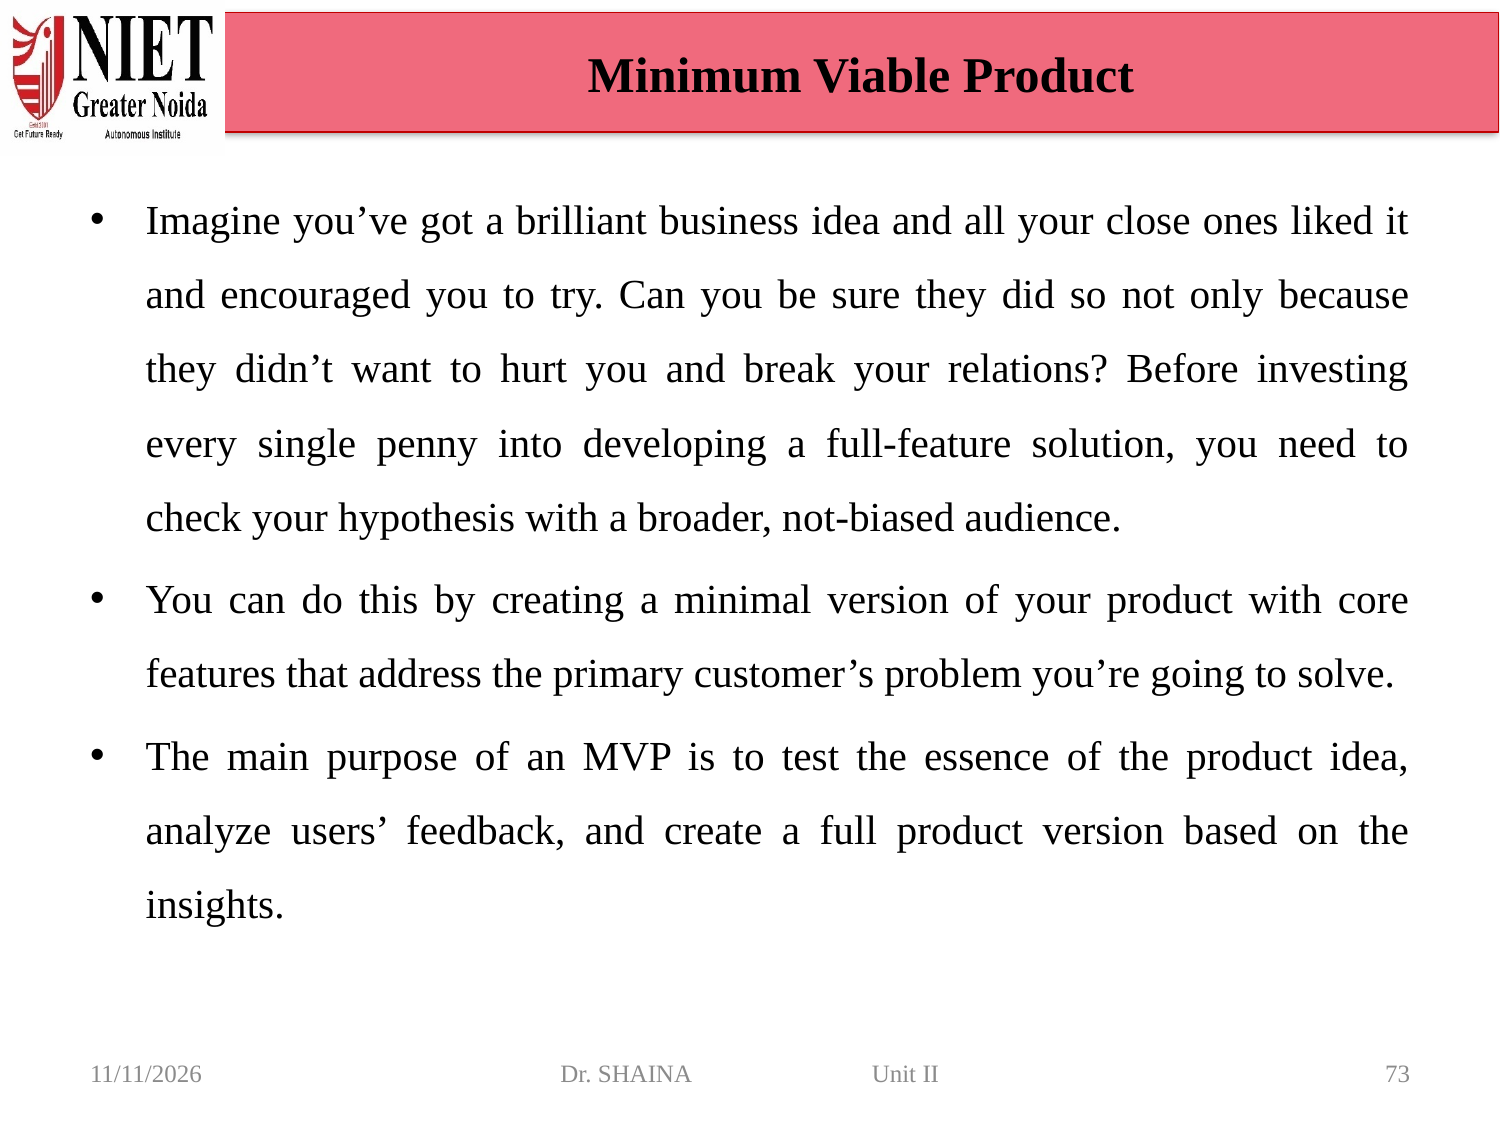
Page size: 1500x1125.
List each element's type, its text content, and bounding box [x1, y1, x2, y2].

text_box Minimum Viable Product [229, 12, 1499, 133]
footer Dr. SHAINA Unit II [512, 1042, 988, 1103]
picture [0, 0, 226, 156]
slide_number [75, 1042, 425, 1103]
list Imagine you’ve got a brilliant business idea and all your close ones liked it and encouraged you to try. Can you be sure they did so not only because they didn’t want to hurt you and break your relations? Before investing every single penny into developing a full-feature solution, you need to check your hypothesis with a broader, not-biased audience. You can do this by creating a minimal version of your product with core features that address the primary customer’s problem you’re going to solve. The main purpose of an MVP is to test the essence of the product idea, analyze users’ feedback, and create a full product version based on the insights. [75, 160, 1425, 1005]
slide_number 73 [1074, 1042, 1425, 1103]
